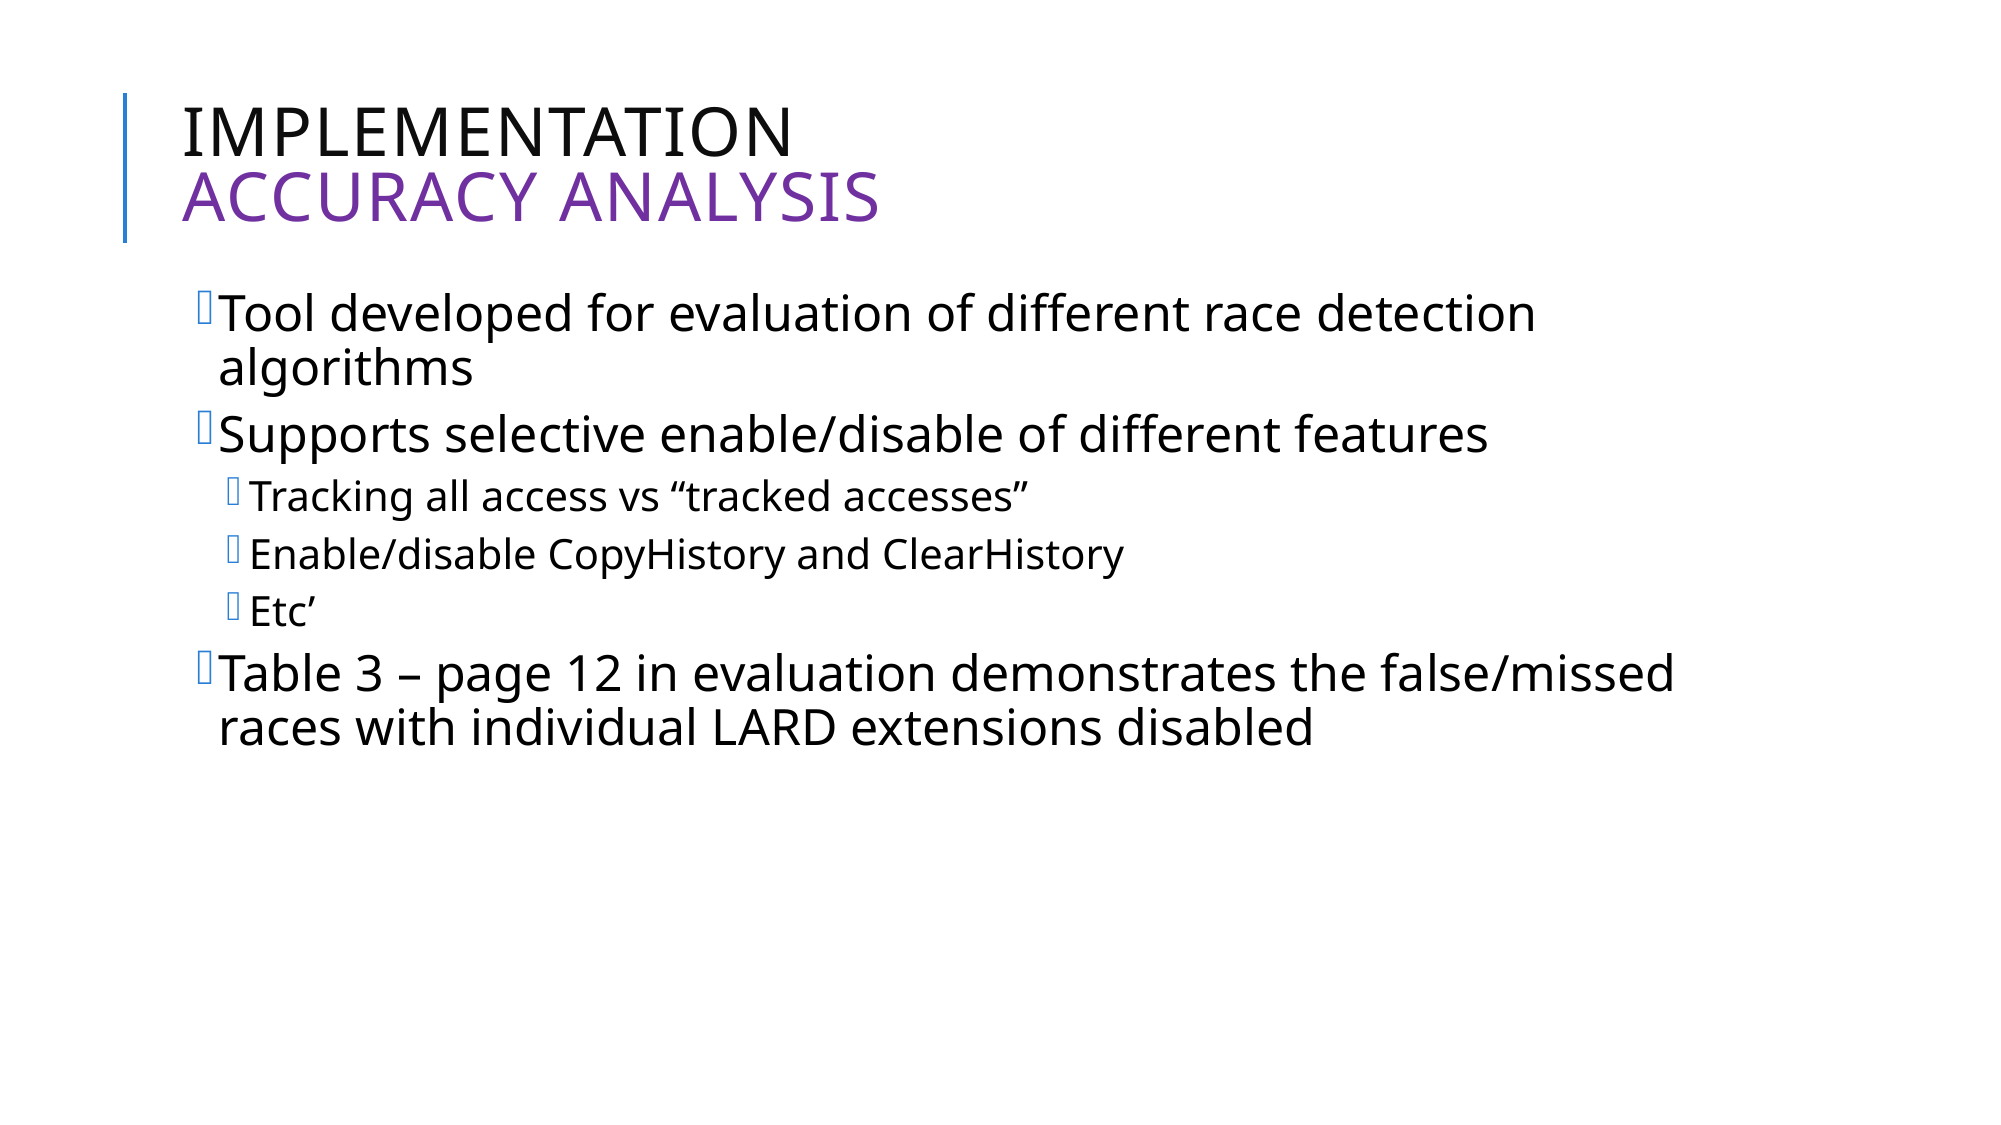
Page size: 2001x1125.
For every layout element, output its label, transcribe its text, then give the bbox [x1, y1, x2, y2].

title Implementation accuracy analysis [168, 96, 1763, 243]
list Tool developed for evaluation of different race detection algorithms Supports selective enable/disable of different features Tracking all access vs “tracked accesses” Enable/disable CopyHistory and ClearHistory Etc’ Table 3 – page 12 in evaluation demonstrates the false/missed races with individual LARD extensions disabled [168, 281, 1763, 1036]
